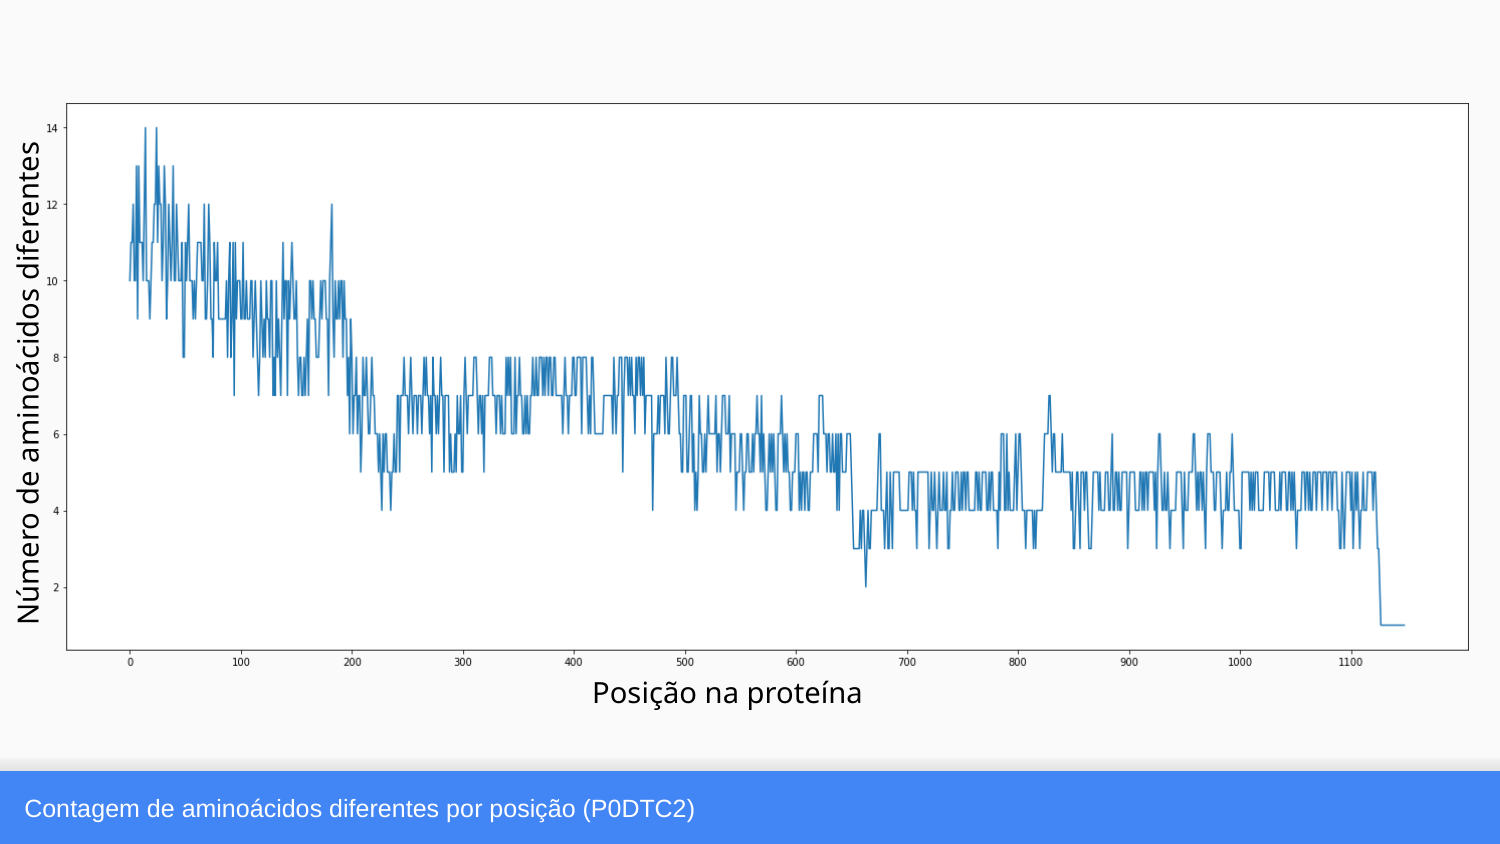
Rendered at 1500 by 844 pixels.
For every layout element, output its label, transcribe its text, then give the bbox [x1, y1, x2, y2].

list Contagem de aminoácidos diferentes por posição (P0DTC2) [9, 770, 1385, 844]
text_box Número de aminoácidos diferentes [0, 87, 60, 681]
picture [41, 96, 1476, 669]
text_box Posição na proteína [416, 678, 1039, 725]
